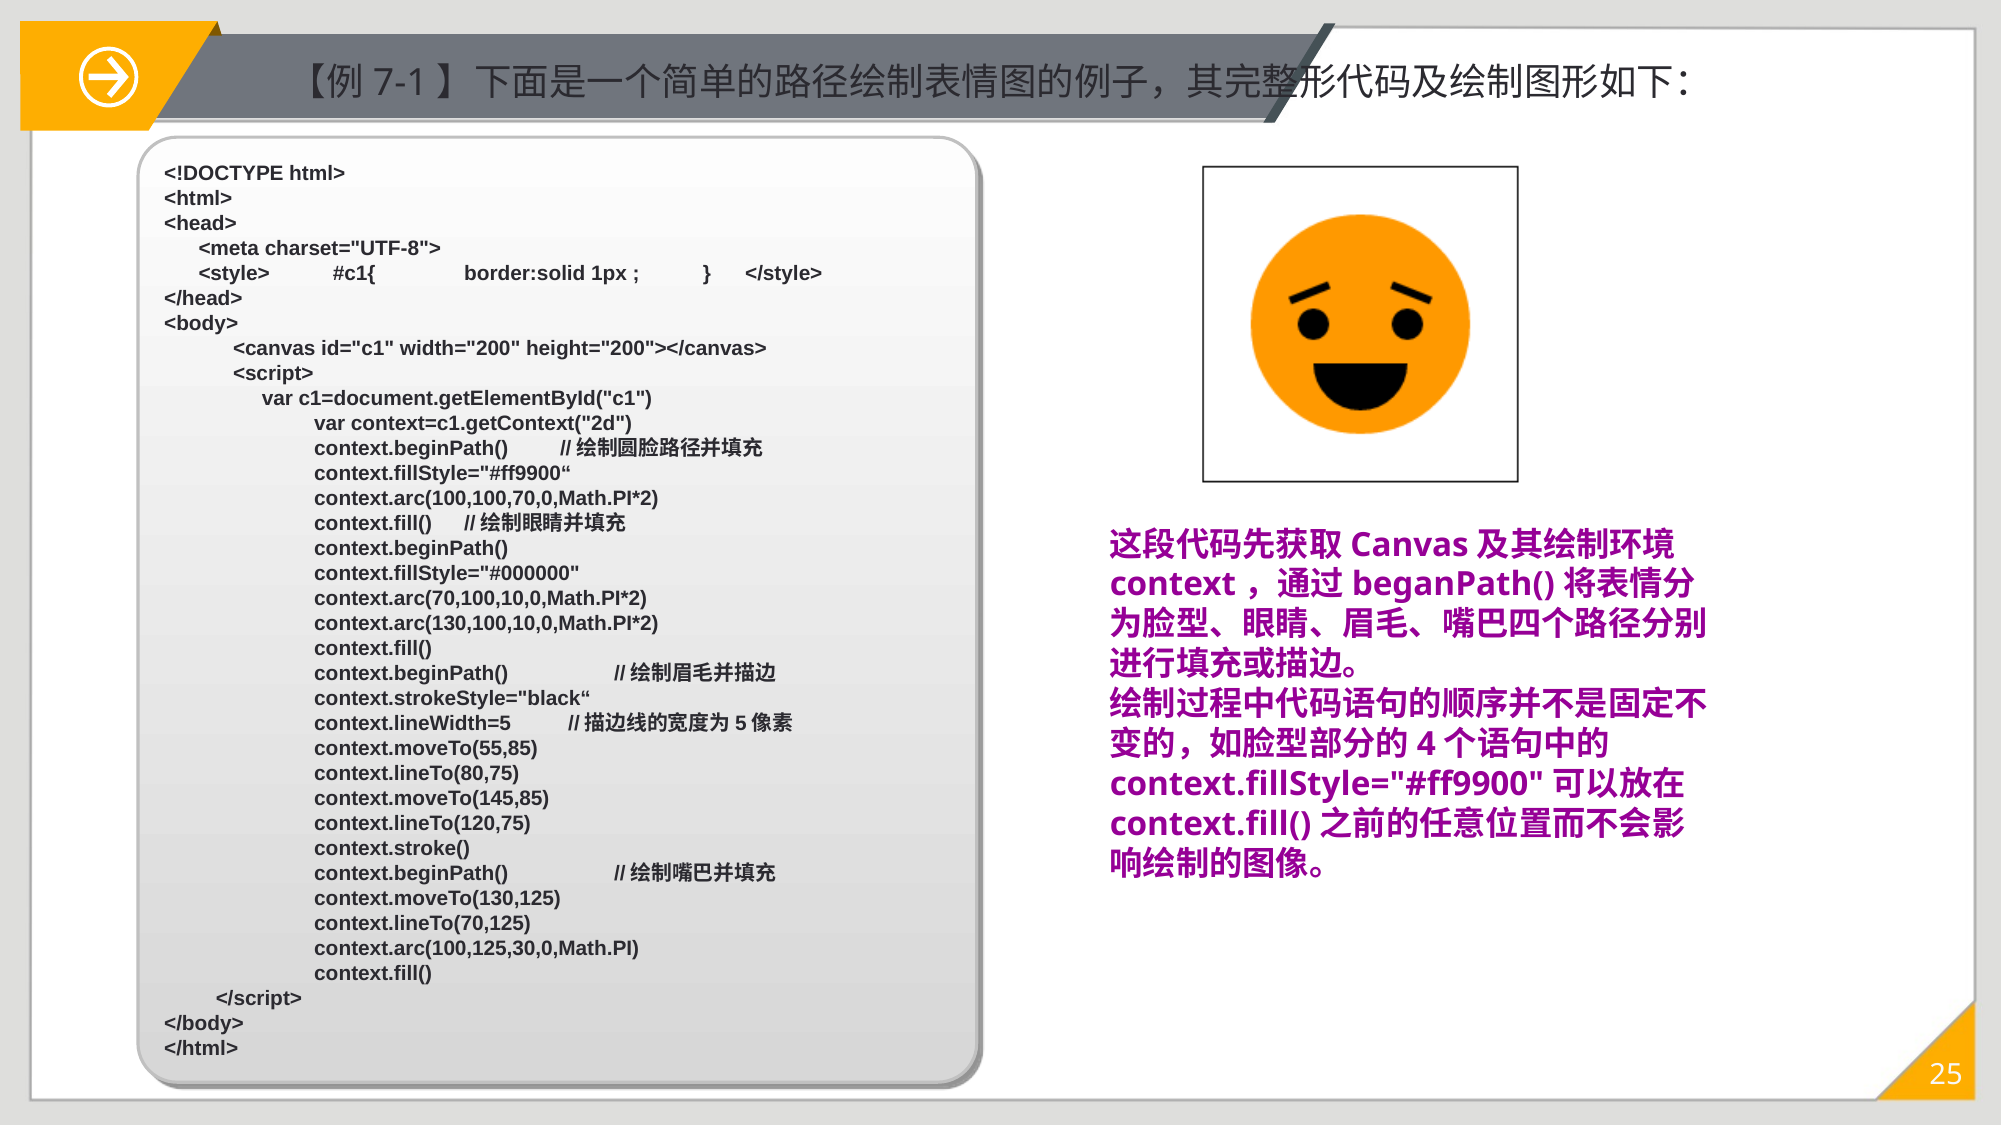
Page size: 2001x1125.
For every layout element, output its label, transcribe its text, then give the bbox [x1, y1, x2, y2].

picture [0, 0, 2001, 1125]
list 【例7-1】下面是一个简单的路径绘制表情图的例子，其完整形代码及绘制图形如下： [273, 41, 1733, 125]
text_box <!DOCTYPE html> <html> <head> <meta charset="UTF-8"> <style> #c1{ border:solid 1px ; } </style> </head> <body> <canvas id="c1" width="200" height="200"></canvas> <script> var c1=document.getElementById("c1") var context=c1.getContext("2d") context.beginPath() //绘制圆脸路径并填充 context.fillStyle="#ff9900“ context.arc(100,100,70,0,Math.PI*2) context.fill() //绘制眼睛并填充 context.beginPath() context.fillStyle="#000000" context.arc(70,100,10,0,Math.PI*2) context.arc(130,100,10,0,Math.PI*2) context.fill() context.beginPath() //绘制眉毛并描边 context.strokeStyle="black“ context.lineWidth=5 //描边线的宽度为5像素 context.moveTo(55,85) context.lineTo(80,75) context.moveTo(145,85) context.lineTo(120,75) context.stroke() context.beginPath() //绘制嘴巴并填充 context.moveTo(130,125) context.lineTo(70,125) context.arc(100,125,30,0,Math.PI) context.fill() </script> </body> </html> [137, 137, 977, 1083]
text_box 这段代码先获取Canvas及其绘制环境context，通过beganPath()将表情分为脸型、眼睛、眉毛、嘴巴四个路径分别进行填充或描边。 绘制过程中代码语句的顺序并不是固定不变的，如脸型部分的4个语句中的context.fillStyle="#ff9900"可以放在context.fill()之前的任意位置而不会影响绘制的图像。 [1094, 515, 1733, 930]
